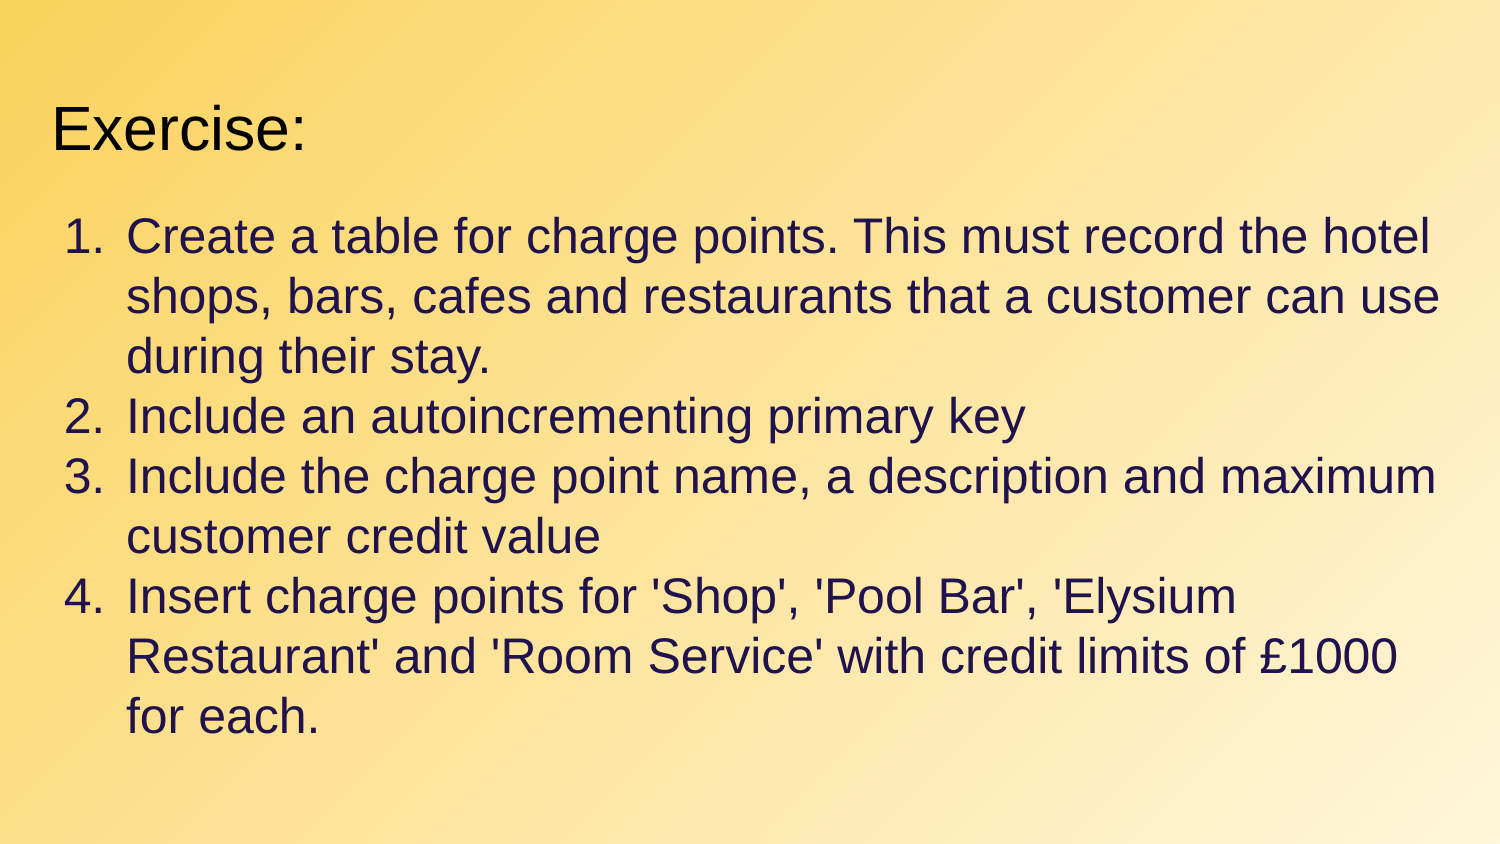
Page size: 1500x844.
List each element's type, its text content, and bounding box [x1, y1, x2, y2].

list Create a table for charge points. This must record the hotel shops, bars, cafes and restaurants that a customer can use during their stay. Include an autoincrementing primary key Include the charge point name, a description and maximum customer credit value Insert charge points for 'Shop', 'Pool Bar', 'Elysium Restaurant' and 'Room Service' with credit limits of £1000 for each. [51, 189, 1449, 750]
title Exercise: [51, 72, 1449, 167]
